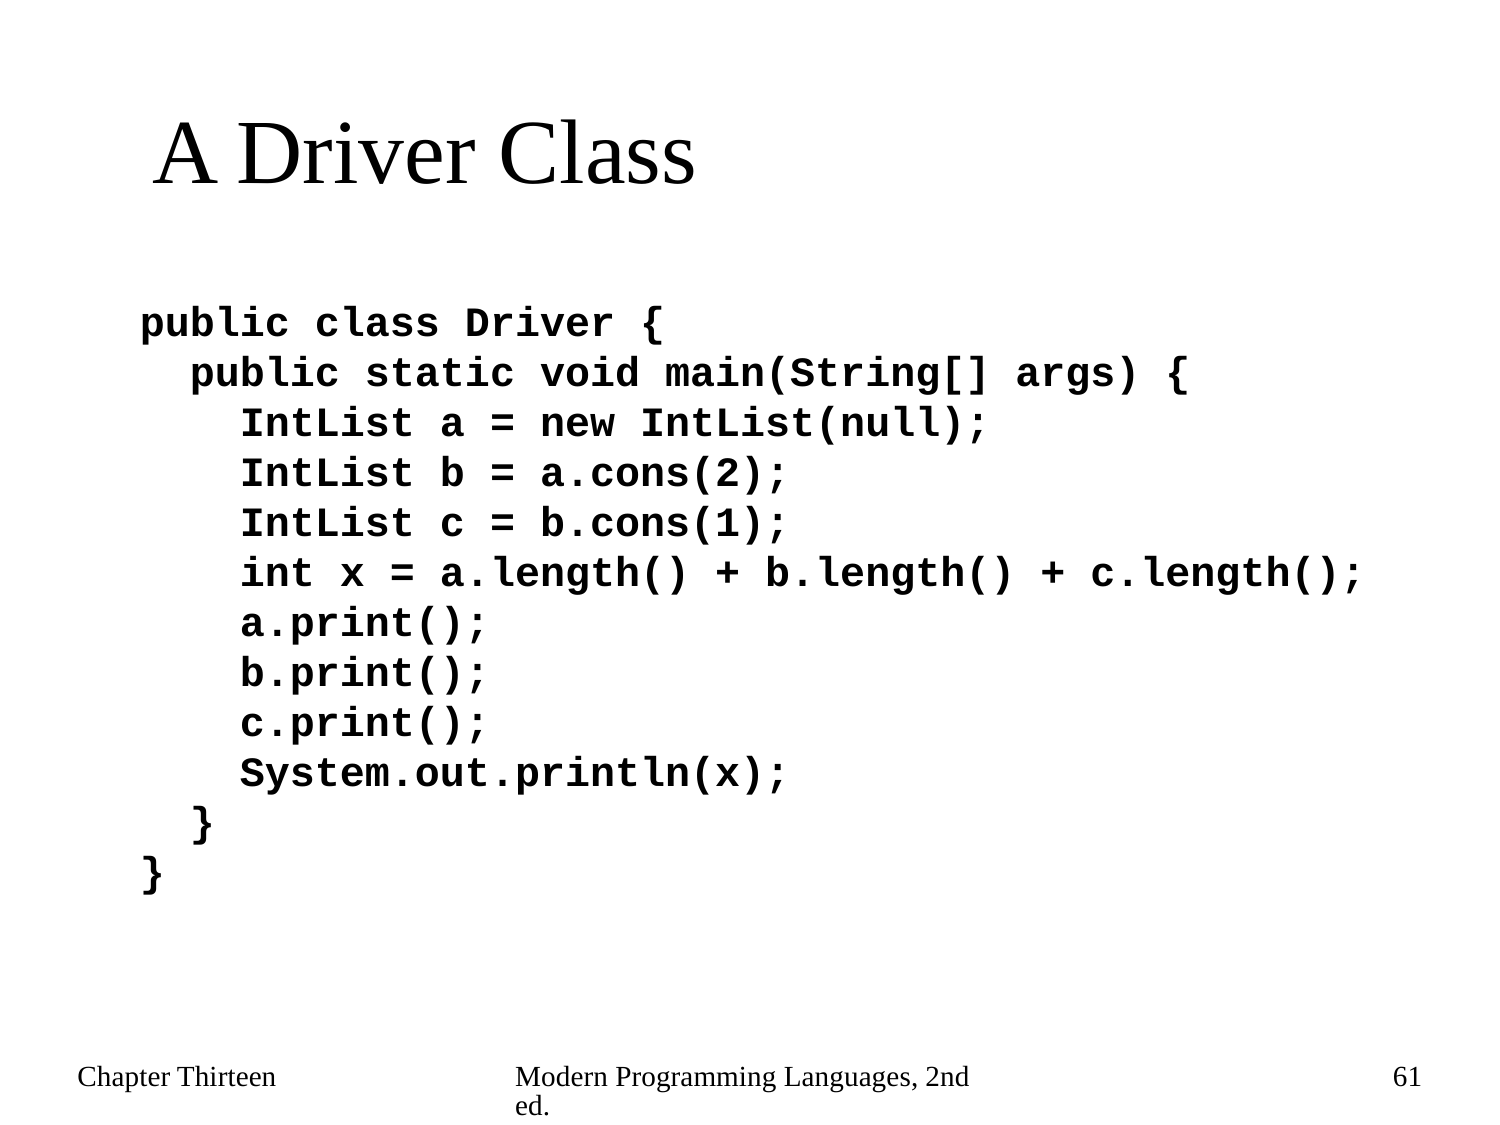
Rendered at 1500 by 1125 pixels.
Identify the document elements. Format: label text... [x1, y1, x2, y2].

footer Modern Programming Languages, 2nd ed. [499, 1036, 1001, 1113]
title A Driver Class [137, 56, 1413, 238]
slide_number 61 [1124, 1036, 1438, 1113]
slide_number Chapter Thirteen [62, 1036, 401, 1113]
text_box public class Driver { public static void main(String[] args) { IntList a = new IntList(null); IntList b = a.cons(2); IntList c = b.cons(1); int x = a.length() + b.length() + c.length(); a.print(); b.print(); c.print(); System.out.println(x); } } [125, 287, 1450, 903]
